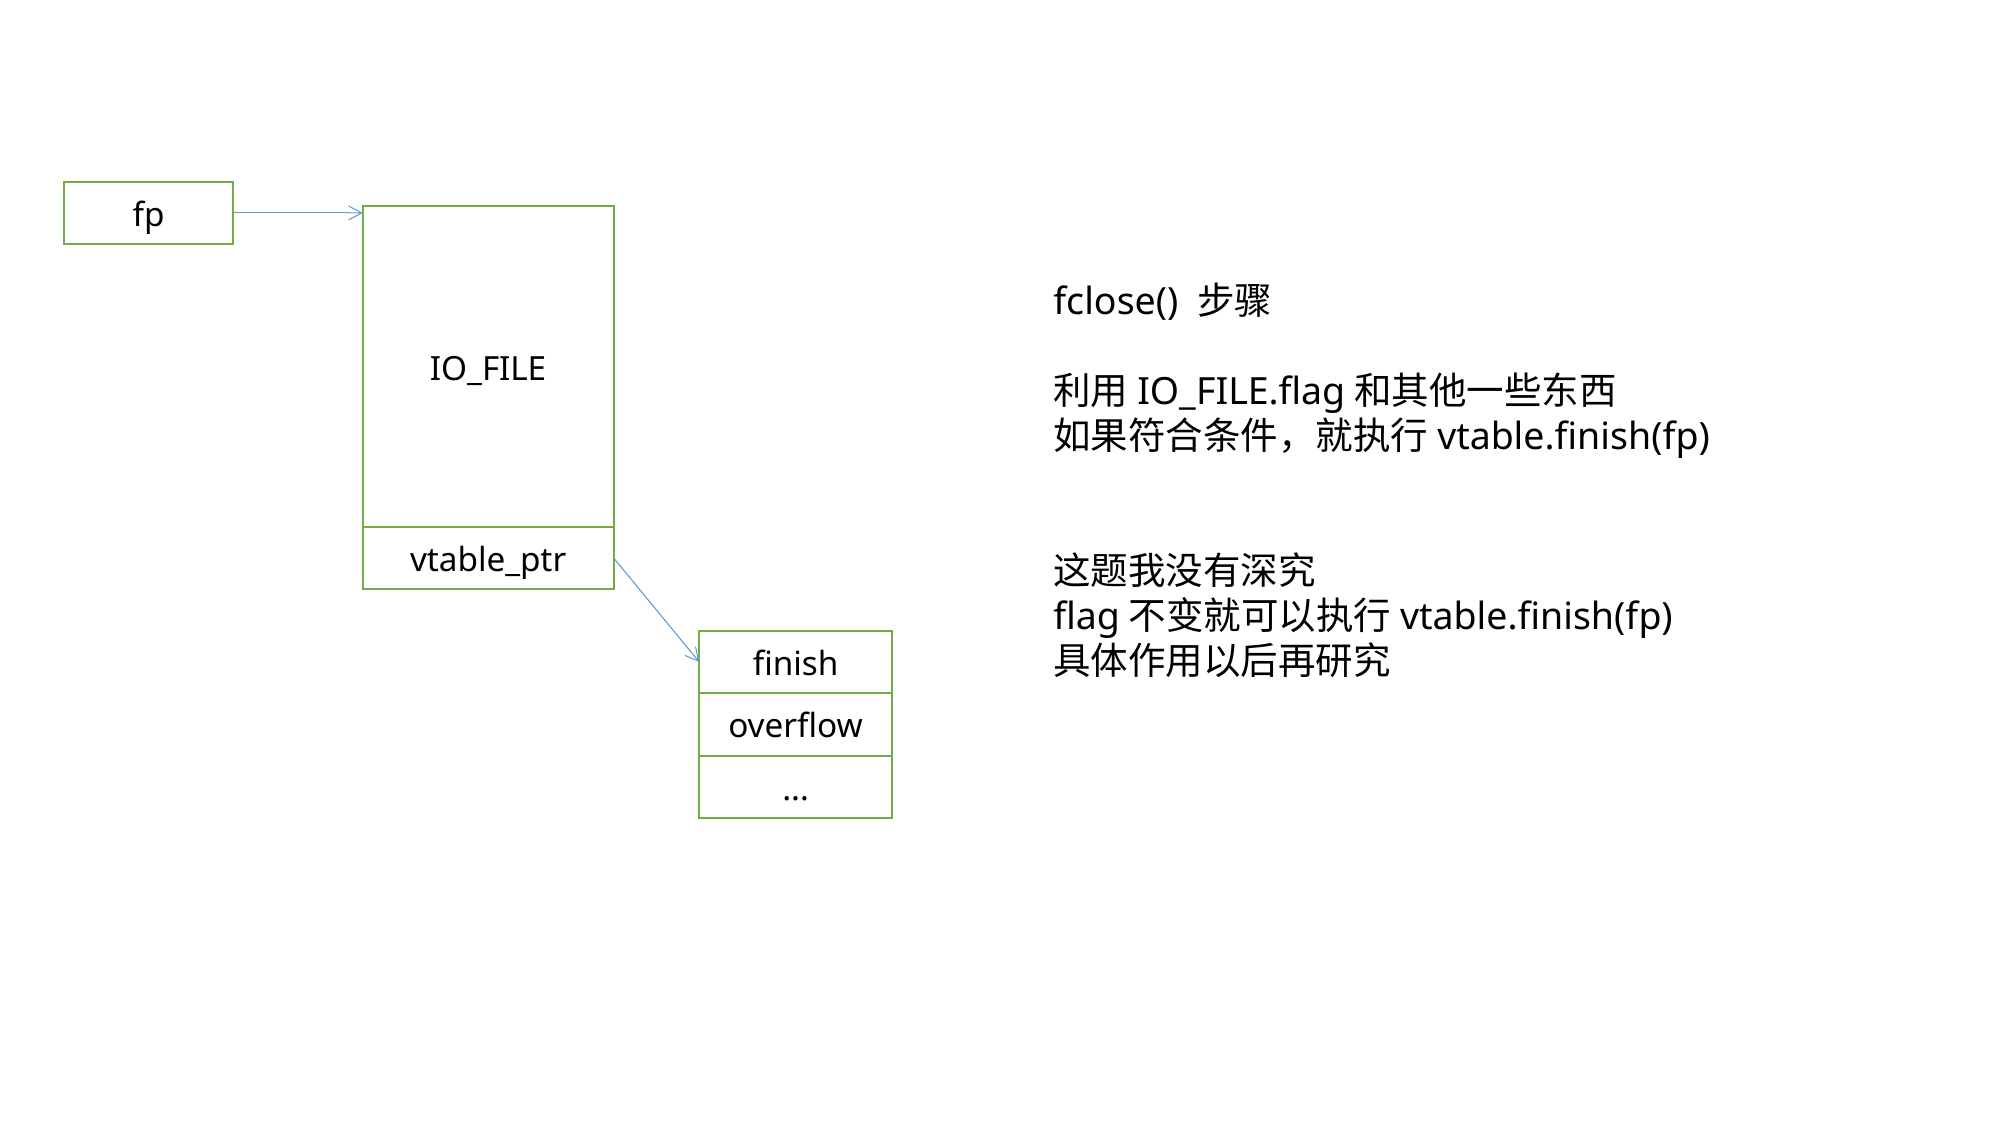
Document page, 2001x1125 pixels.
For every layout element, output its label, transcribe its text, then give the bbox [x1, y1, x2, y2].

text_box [613, 558, 700, 662]
text_box fp [63, 181, 234, 245]
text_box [699, 630, 893, 819]
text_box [362, 181, 614, 590]
text_box fclose() 步骤 利用IO_FILE.flag和其他一些东西 如果符合条件，就执行vtable.finish(fp) 这题我没有深究 flag不变就可以执行vtable.finish(fp) 具体作用以后再研究 [1038, 269, 1891, 689]
